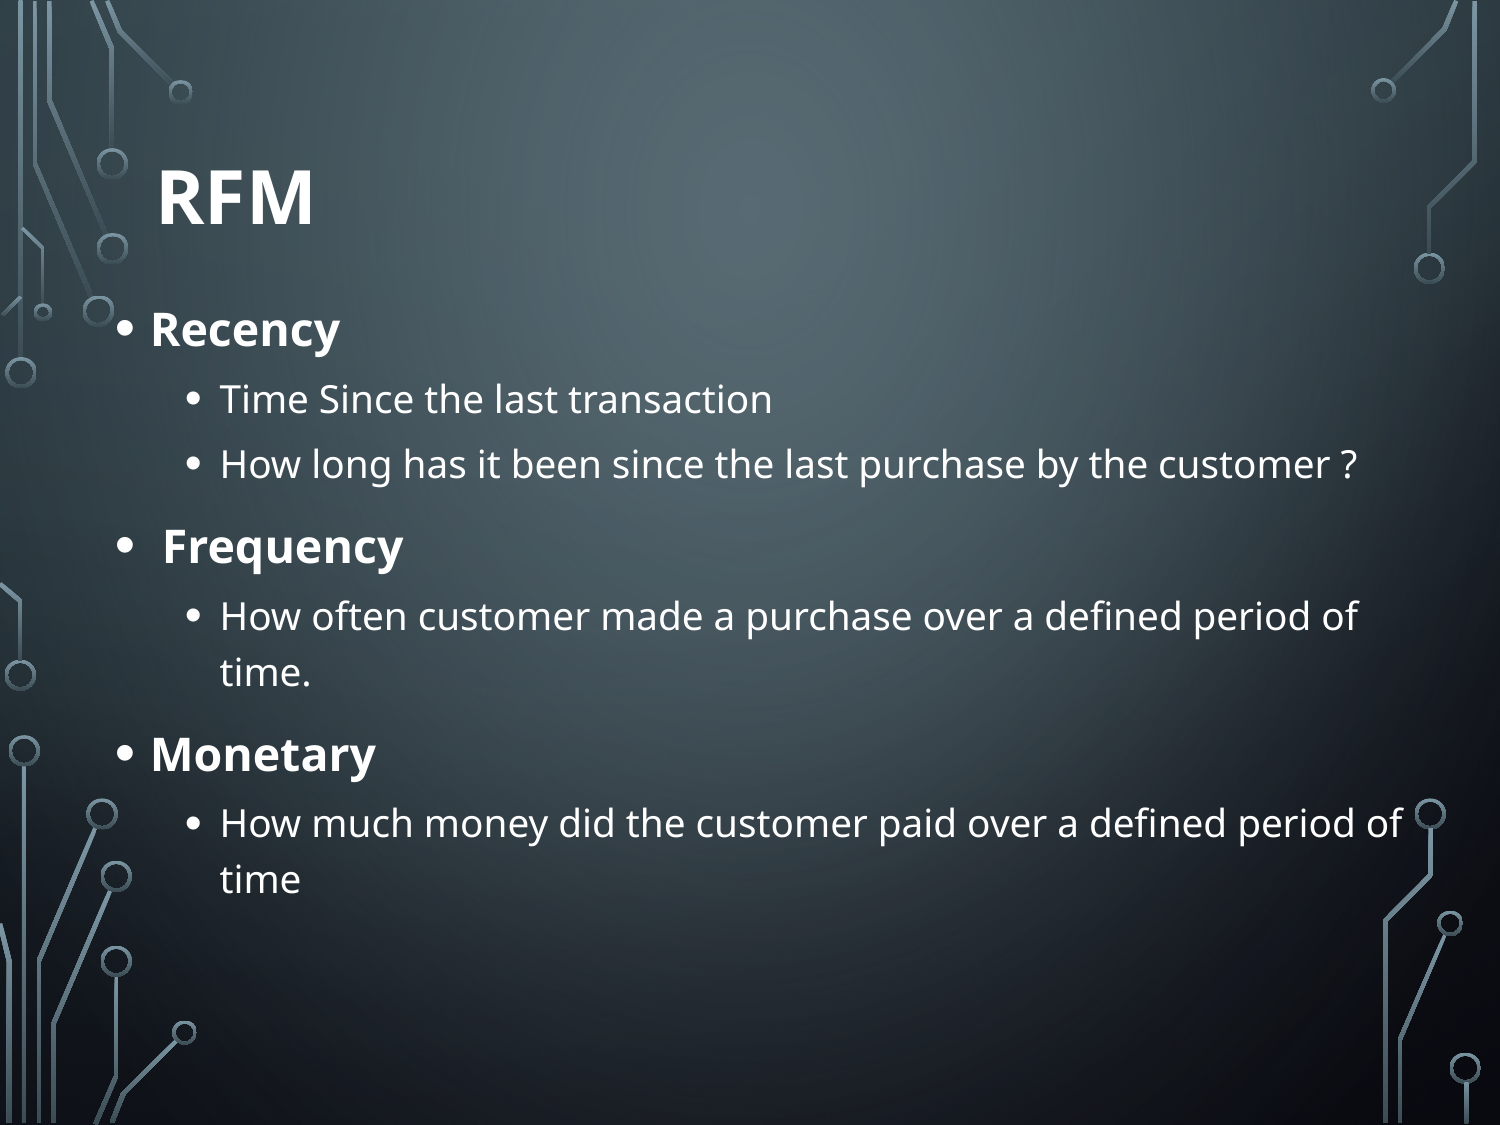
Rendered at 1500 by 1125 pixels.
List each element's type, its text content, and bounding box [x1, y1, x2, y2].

list Recency Time Since the last transaction How long has it been since the last purchase by the customer ? Frequency How often customer made a purchase over a defined period of time. Monetary How much money did the customer paid over a defined period of time [99, 206, 1450, 919]
title RFM [140, 101, 1360, 206]
